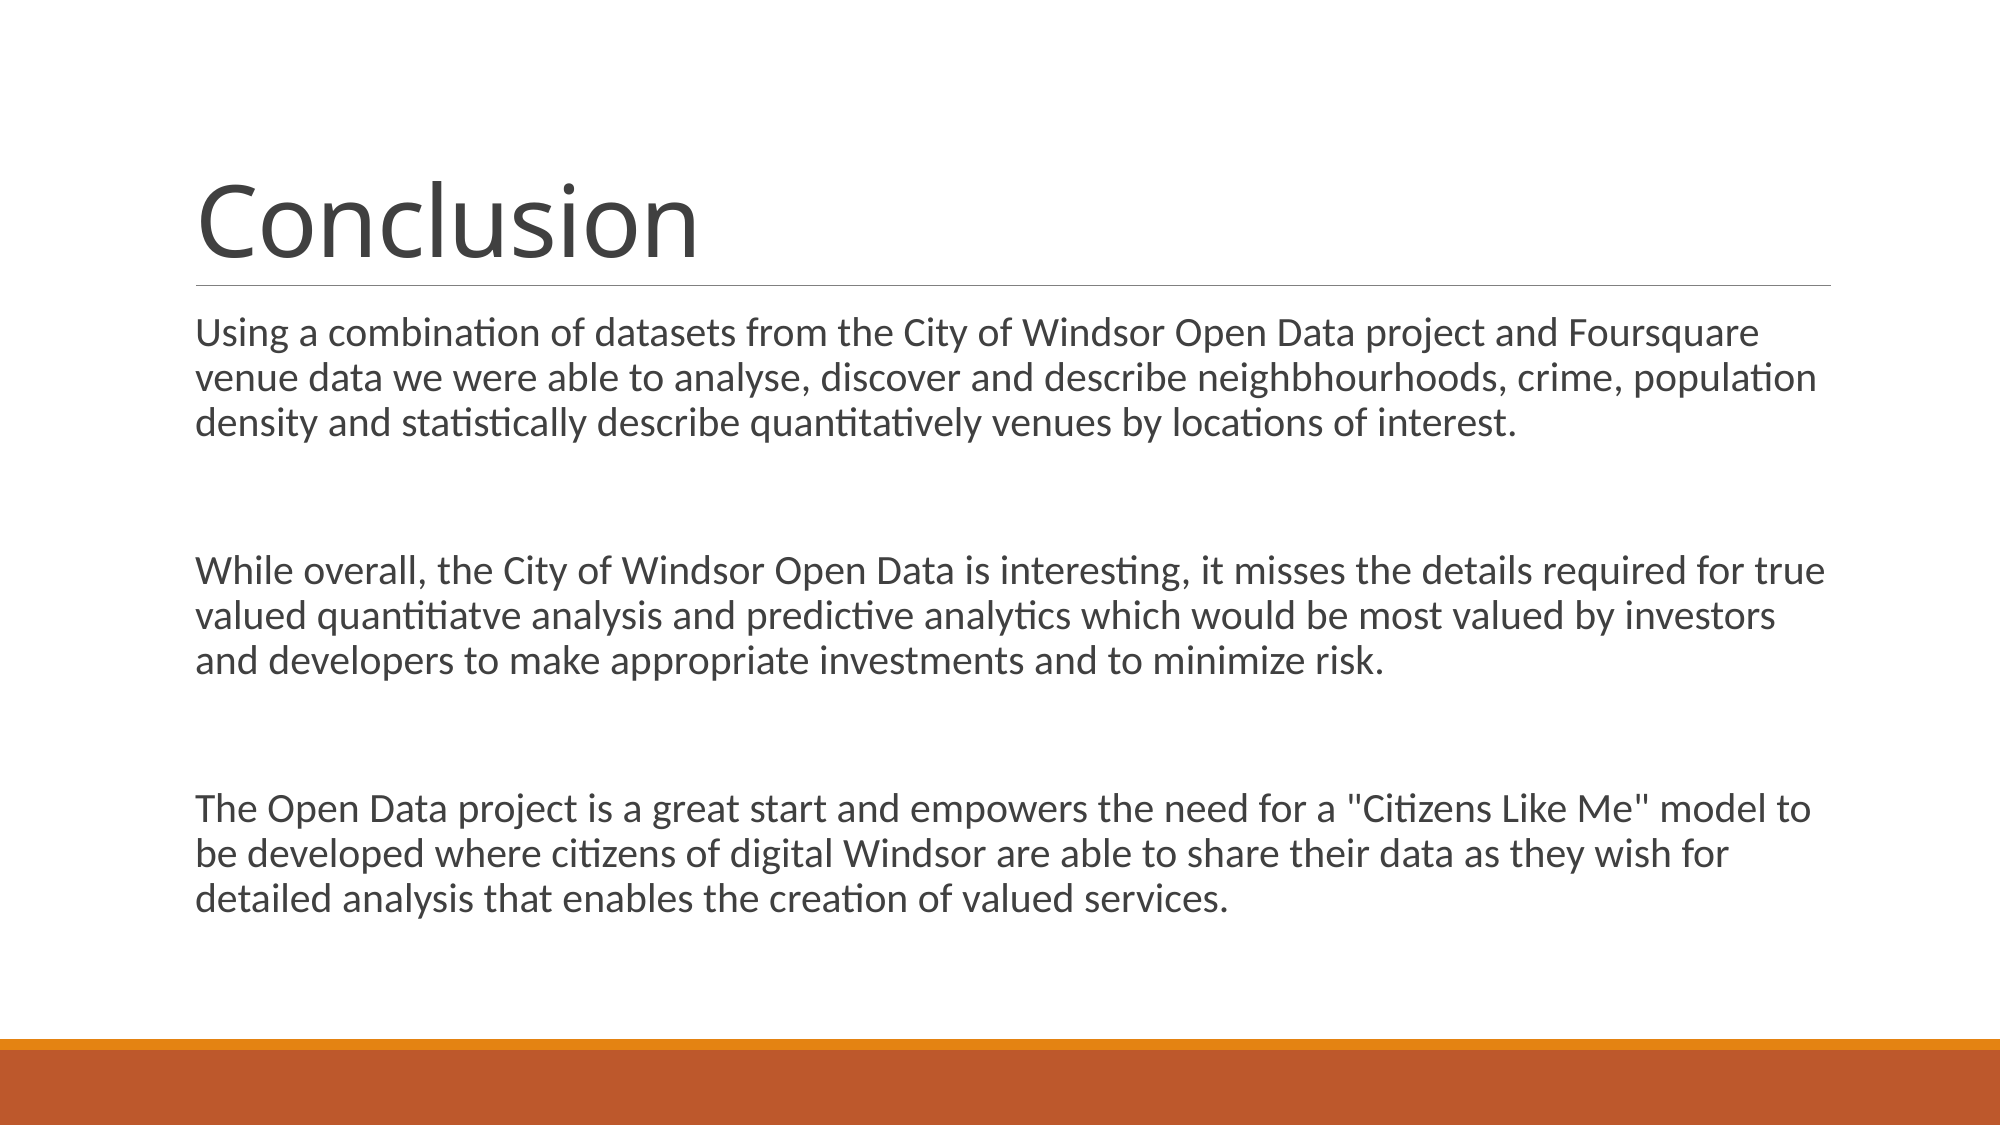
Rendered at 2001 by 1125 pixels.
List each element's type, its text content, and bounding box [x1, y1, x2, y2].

title Conclusion [180, 47, 1830, 285]
list Using a combination of datasets from the City of Windsor Open Data project and Foursquare venue data we were able to analyse, discover and describe neighbhourhoods, crime, population density and statistically describe quantitatively venues by locations of interest. While overall, the City of Windsor Open Data is interesting, it misses the details required for true valued quantitiatve analysis and predictive analytics which would be most valued by investors and developers to make appropriate investments and to minimize risk. The Open Data project is a great start and empowers the need for a "Citizens Like Me" model to be developed where citizens of digital Windsor are able to share their data as they wish for detailed analysis that enables the creation of valued services. [180, 302, 1830, 963]
